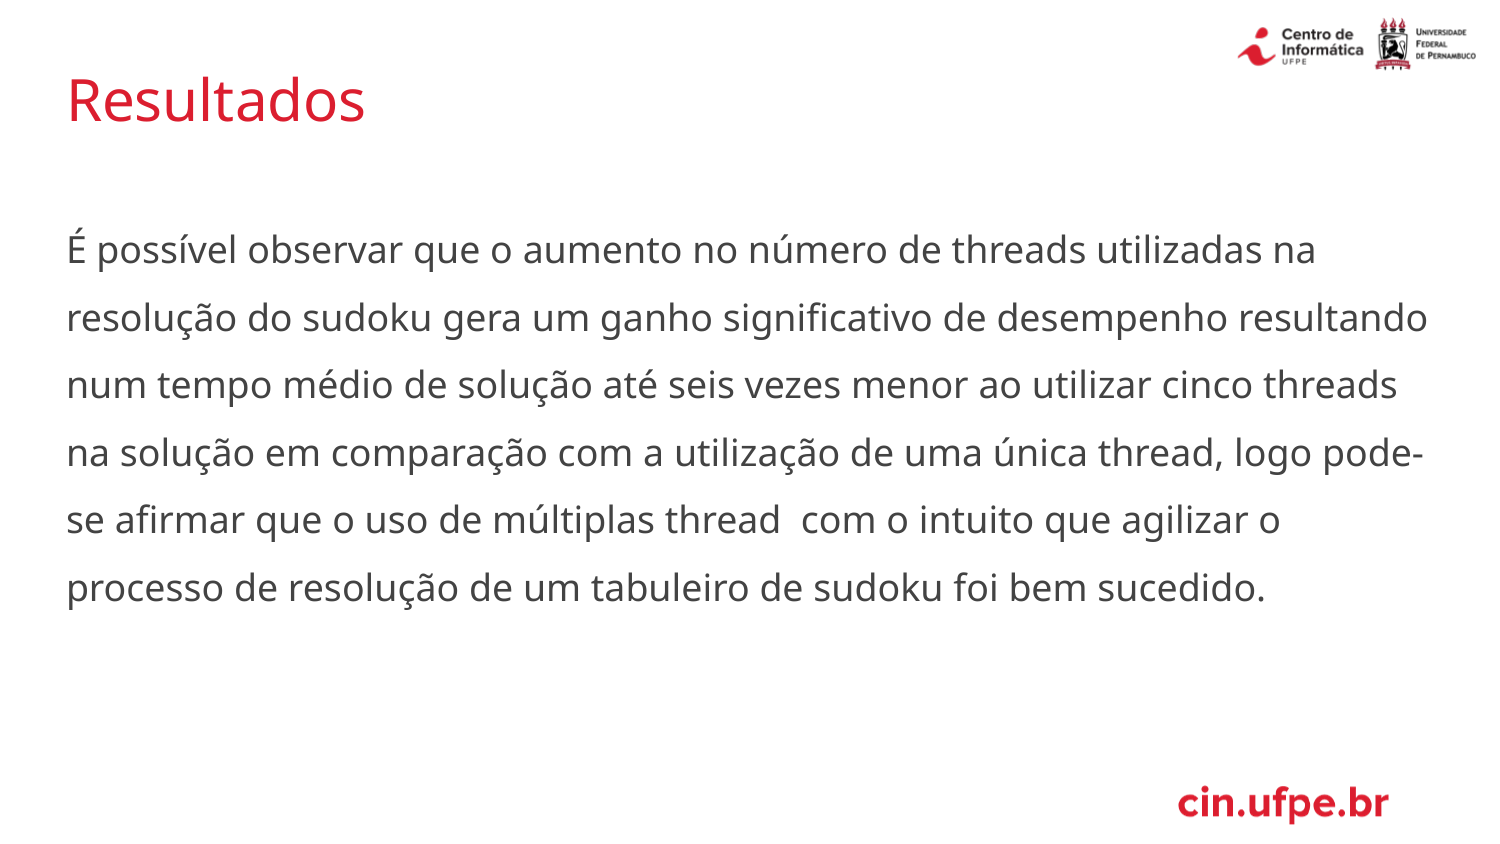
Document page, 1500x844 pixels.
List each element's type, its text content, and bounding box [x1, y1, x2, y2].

title Resultados [51, 30, 1449, 167]
picture [1177, 780, 1390, 825]
picture [1222, 8, 1491, 88]
list É possível observar que o aumento no número de threads utilizadas na resolução do sudoku gera um ganho significativo de desempenho resultando num tempo médio de solução até seis vezes menor ao utilizar cinco threads na solução em comparação com a utilização de uma única thread, logo pode-se afirmar que o uso de múltiplas thread com o intuito que agilizar o processo de resolução de um tabuleiro de sudoku foi bem sucedido. [51, 189, 1449, 750]
